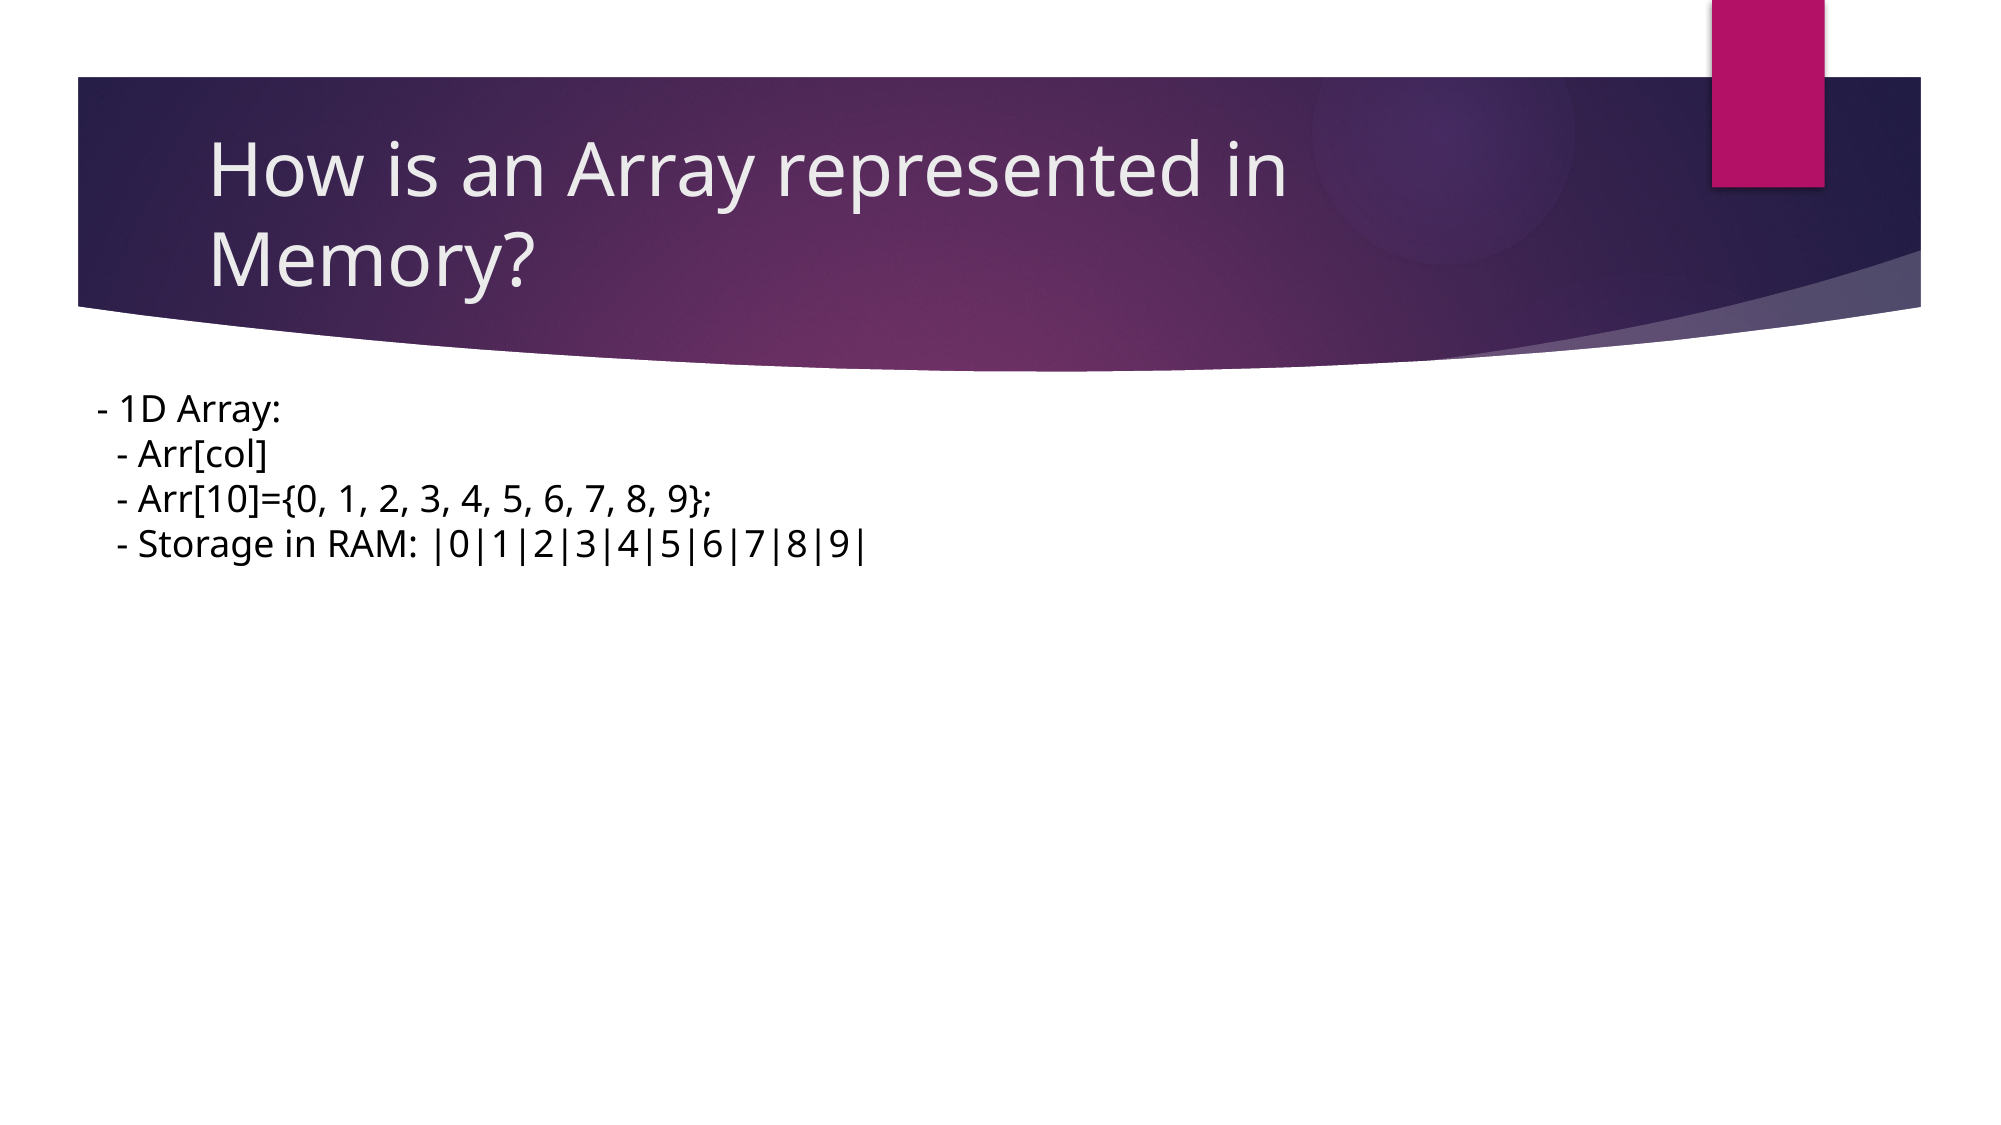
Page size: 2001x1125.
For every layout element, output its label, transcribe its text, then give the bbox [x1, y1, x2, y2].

text_box - 1D Array: - Arr[col] - Arr[10]={0, 1, 2, 3, 4, 5, 6, 7, 8, 9}; - Storage in RAM: |0|1|2|3|4|5|6|7|8|9| [81, 377, 1921, 572]
title How is an Array represented in Memory? [192, 153, 1630, 270]
